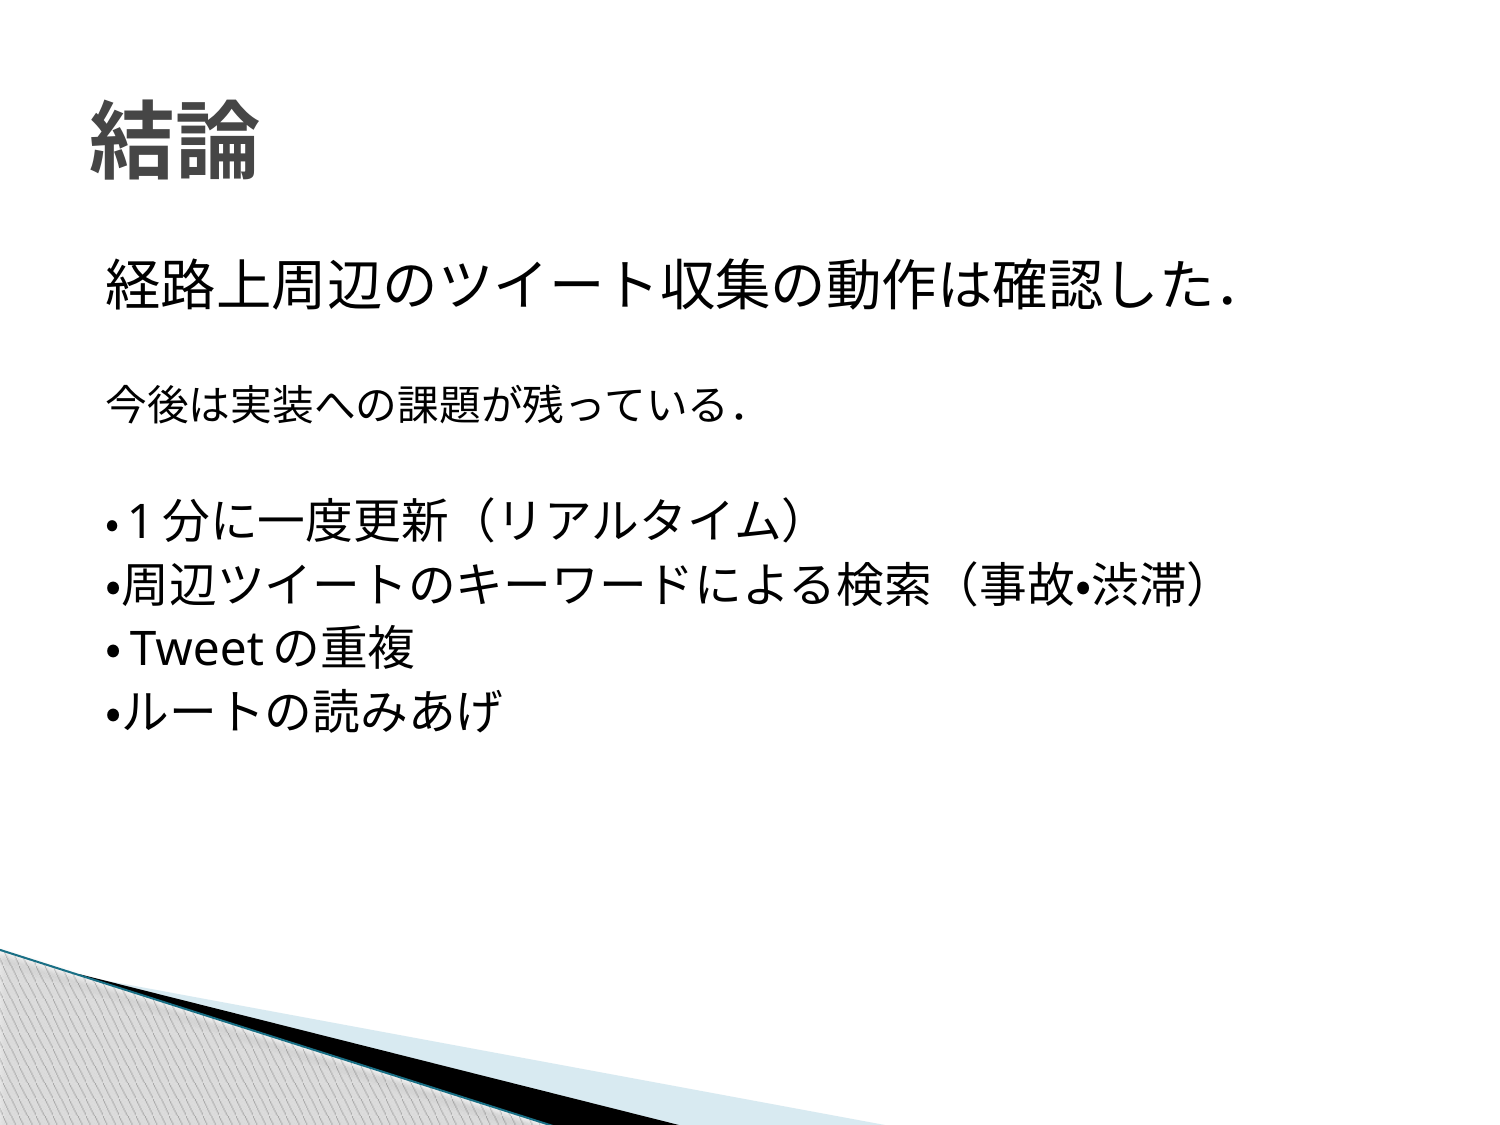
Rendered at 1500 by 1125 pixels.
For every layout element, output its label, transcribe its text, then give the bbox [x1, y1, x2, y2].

list 経路上周辺のツイート収集の動作は確認した． 今後は実装への課題が残っている． ・1分に一度更新（リアルタイム） ・周辺ツイートのキーワードによる検索（事故・渋滞） ・Tweetの重複 ・ルートの読みあげ [75, 243, 1459, 1035]
title 結論 [75, 45, 1425, 233]
